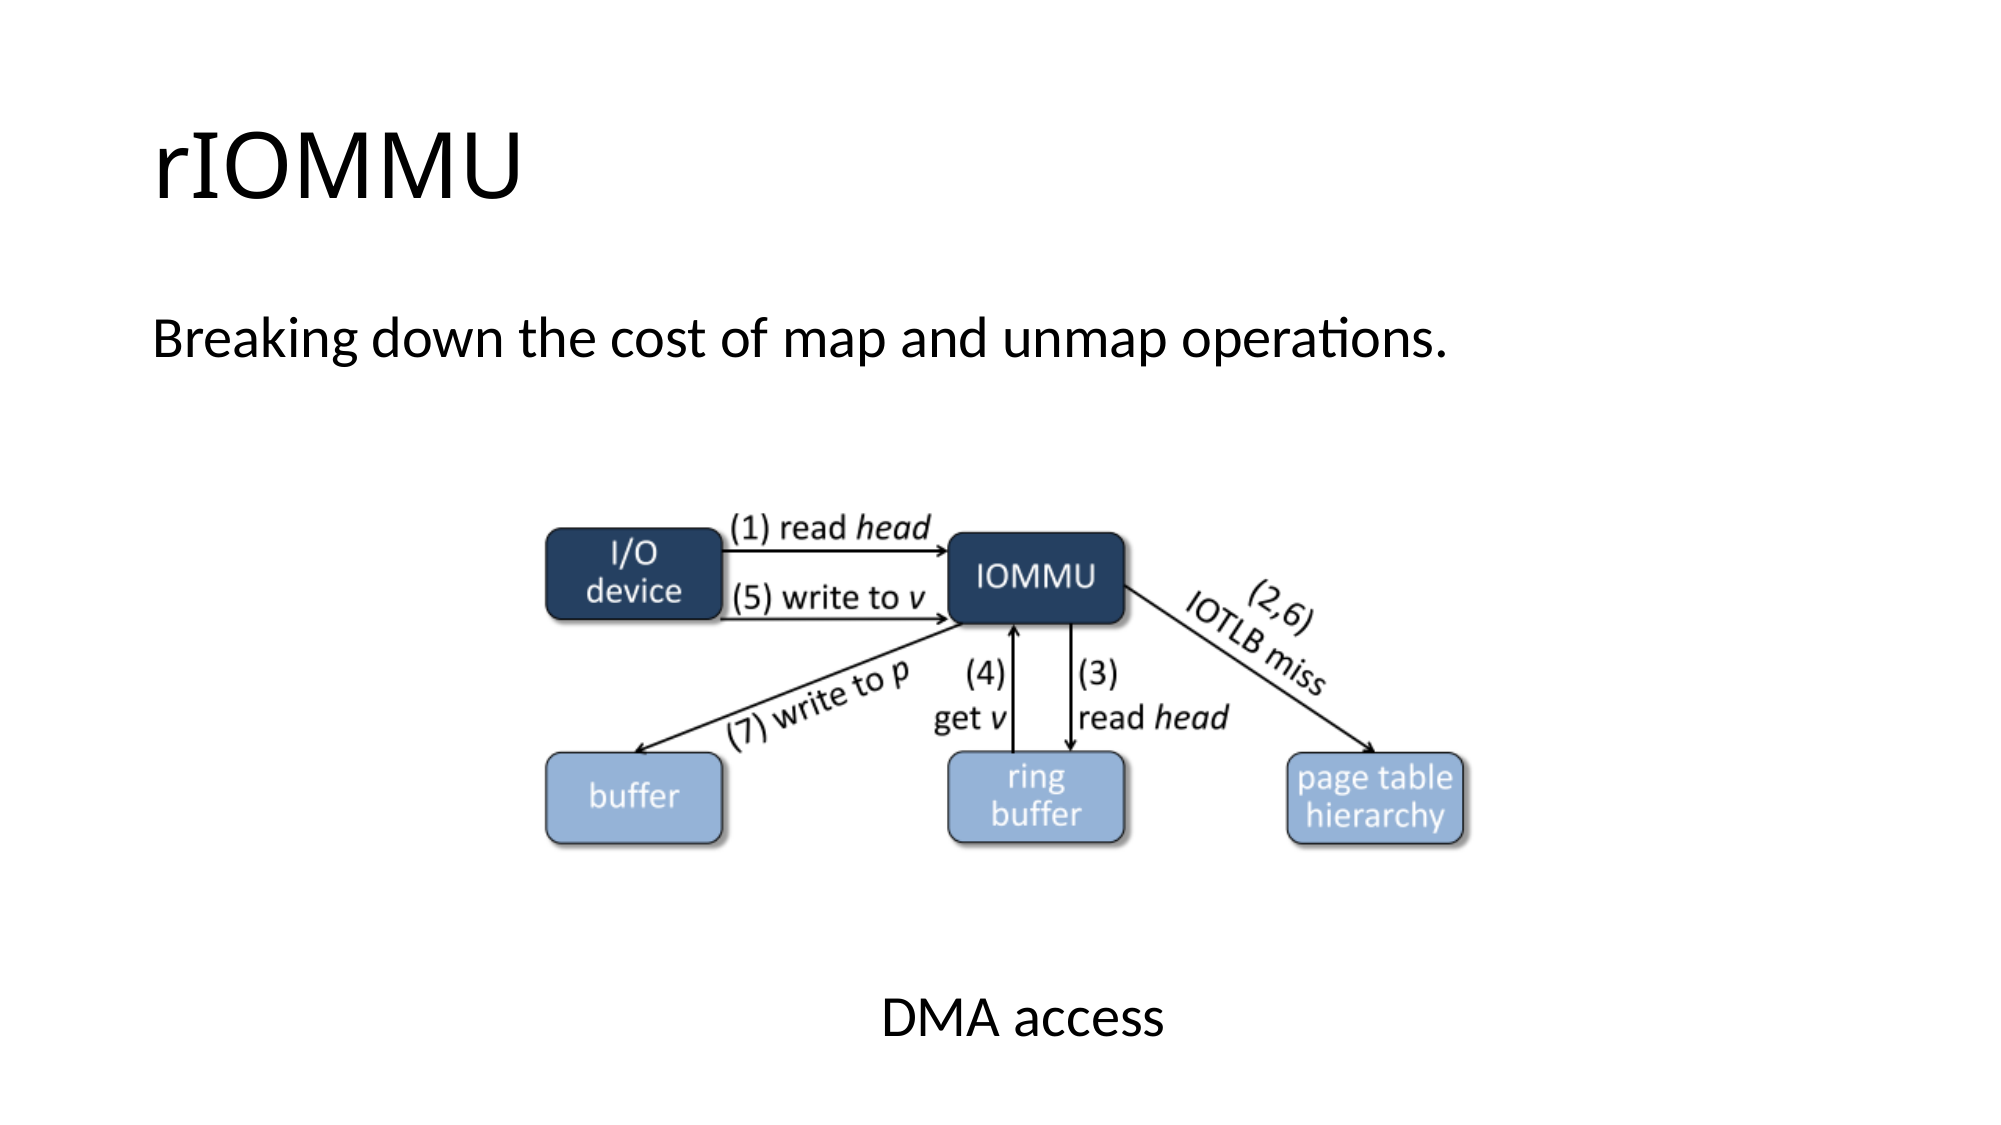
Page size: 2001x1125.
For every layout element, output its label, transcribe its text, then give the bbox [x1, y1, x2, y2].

text_box DMA access [866, 970, 1181, 1056]
picture [503, 490, 1497, 873]
list Breaking down the cost of map and unmap operations. [137, 299, 1863, 1014]
title rIOMMU [137, 59, 1863, 278]
